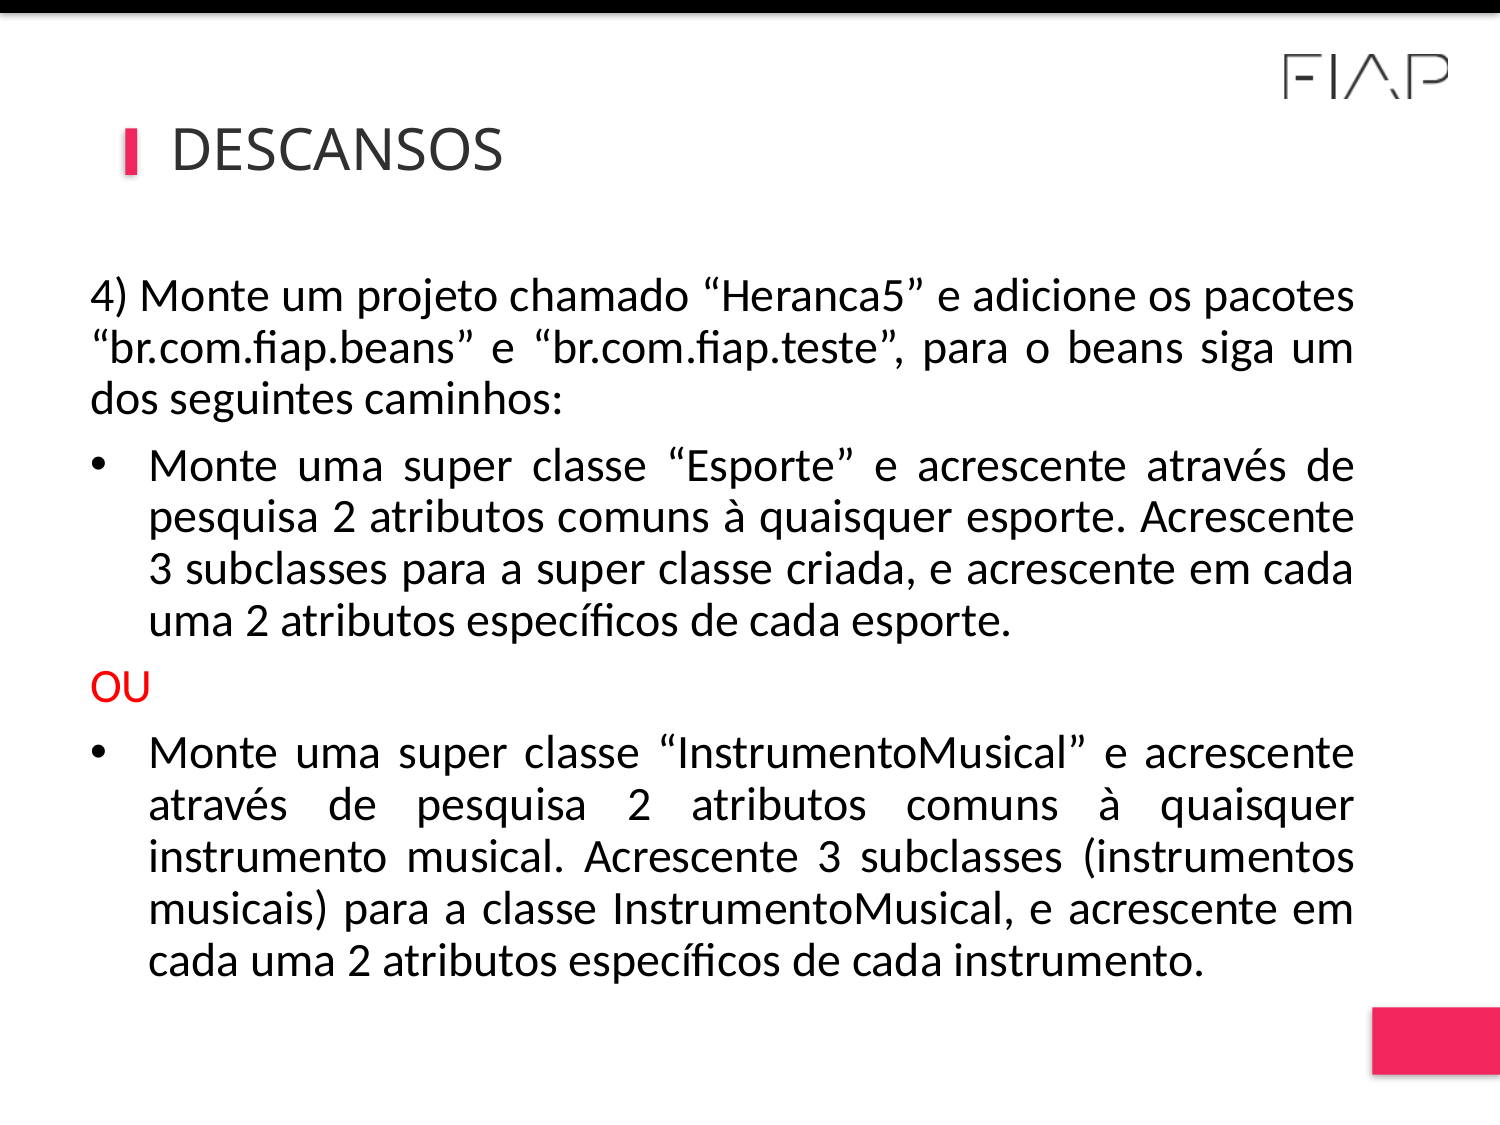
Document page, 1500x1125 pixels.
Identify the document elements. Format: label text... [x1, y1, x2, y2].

text_box DESCANSOS [155, 112, 1364, 191]
picture [1283, 53, 1449, 99]
text_box [125, 128, 138, 176]
list 4) Monte um projeto chamado “Heranca5” e adicione os pacotes “br.com.fiap.beans” e “br.com.fiap.teste”, para o beans siga um dos seguintes caminhos: Monte uma super classe “Esporte” e acrescente através de pesquisa 2 atributos comuns à quaisquer esporte. Acrescente 3 subclasses para a super classe criada, e acrescente em cada uma 2 atributos específicos de cada esporte. OU Monte uma super classe “InstrumentoMusical” e acrescente através de pesquisa 2 atributos comuns à quaisquer instrumento musical. Acrescente 3 subclasses (instrumentos musicais) para a classe InstrumentoMusical, e acrescente em cada uma 2 atributos específicos de cada instrumento. [75, 262, 1373, 1005]
text_box [0, 0, 1500, 14]
text_box [1372, 1007, 1500, 1075]
